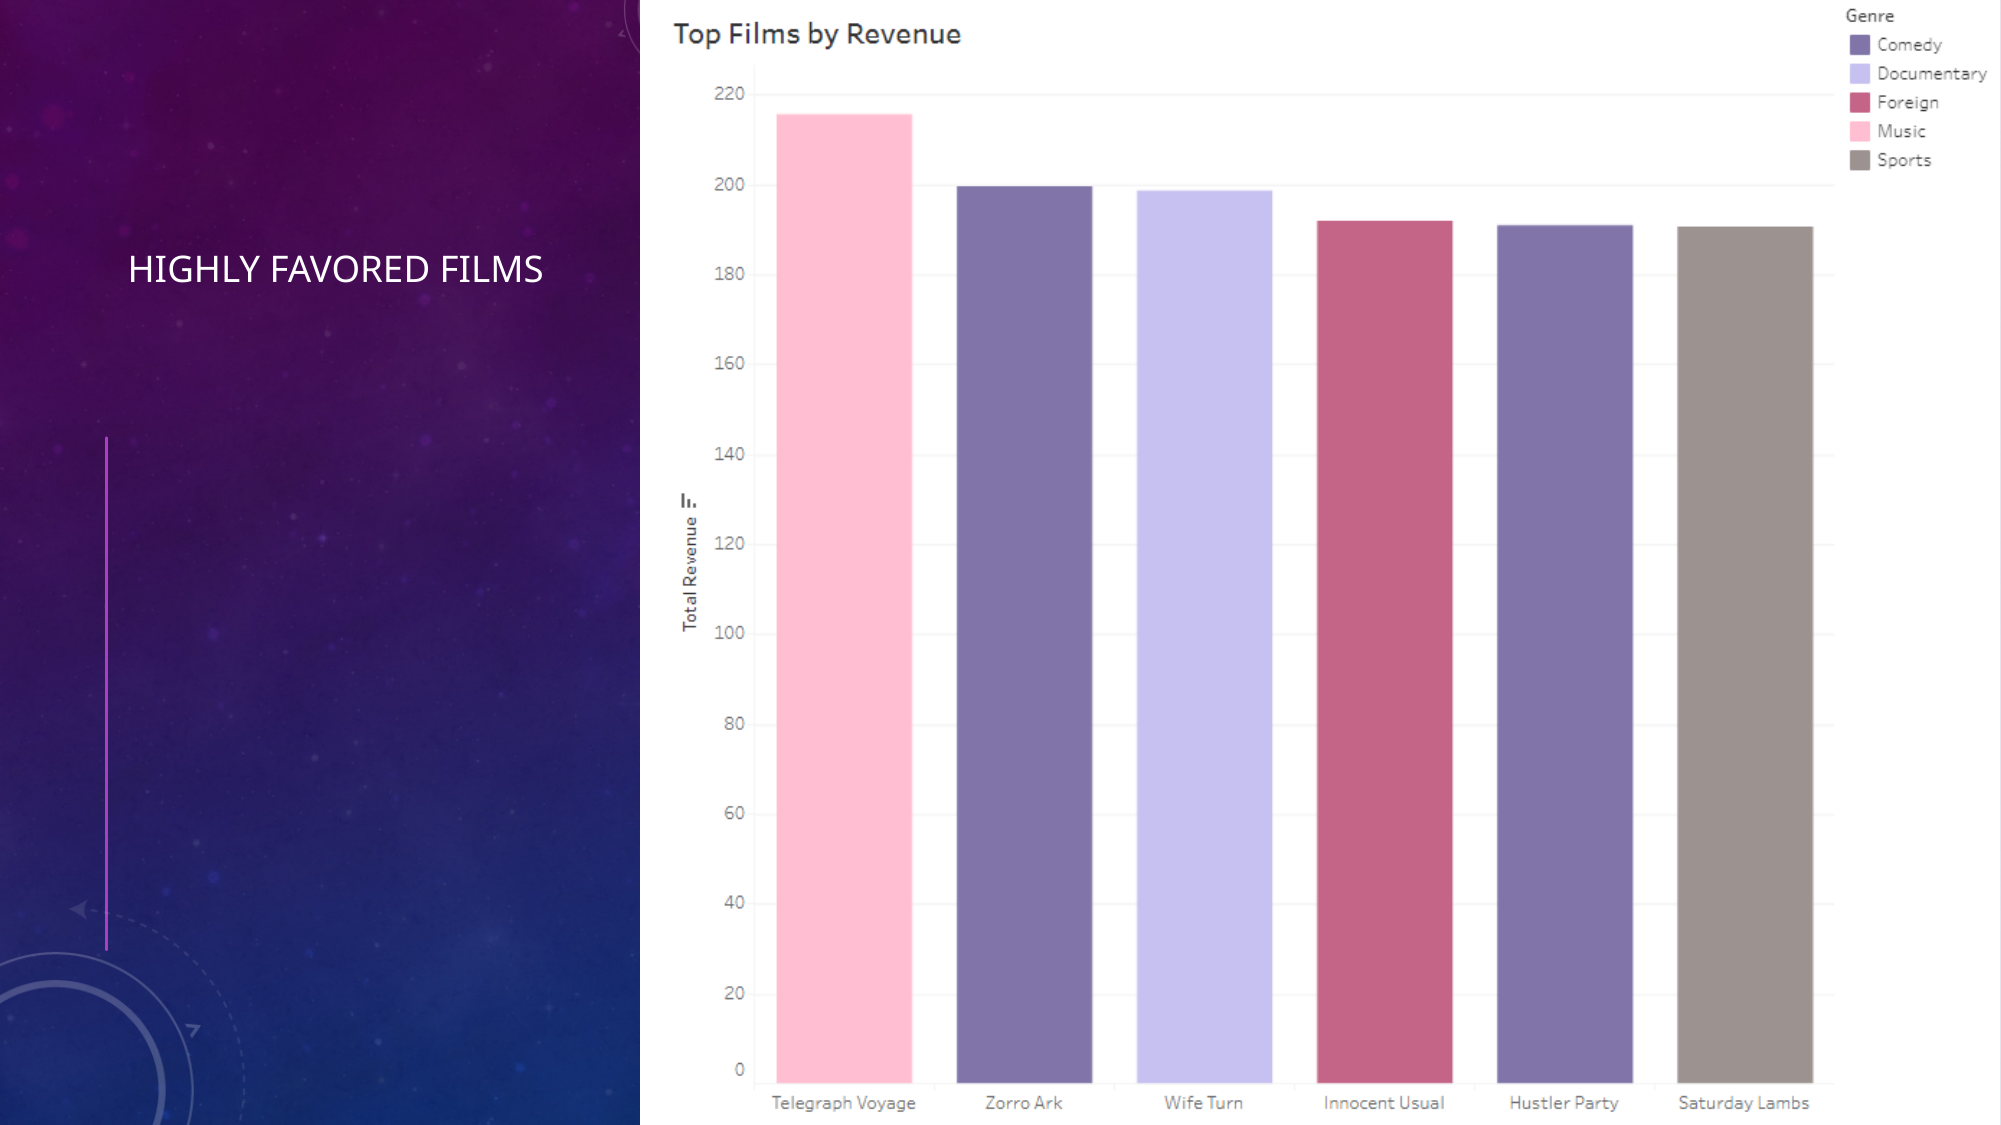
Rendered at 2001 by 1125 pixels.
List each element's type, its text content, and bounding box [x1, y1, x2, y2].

picture [0, 0, 2001, 1125]
title Highly favored films [112, 153, 568, 339]
